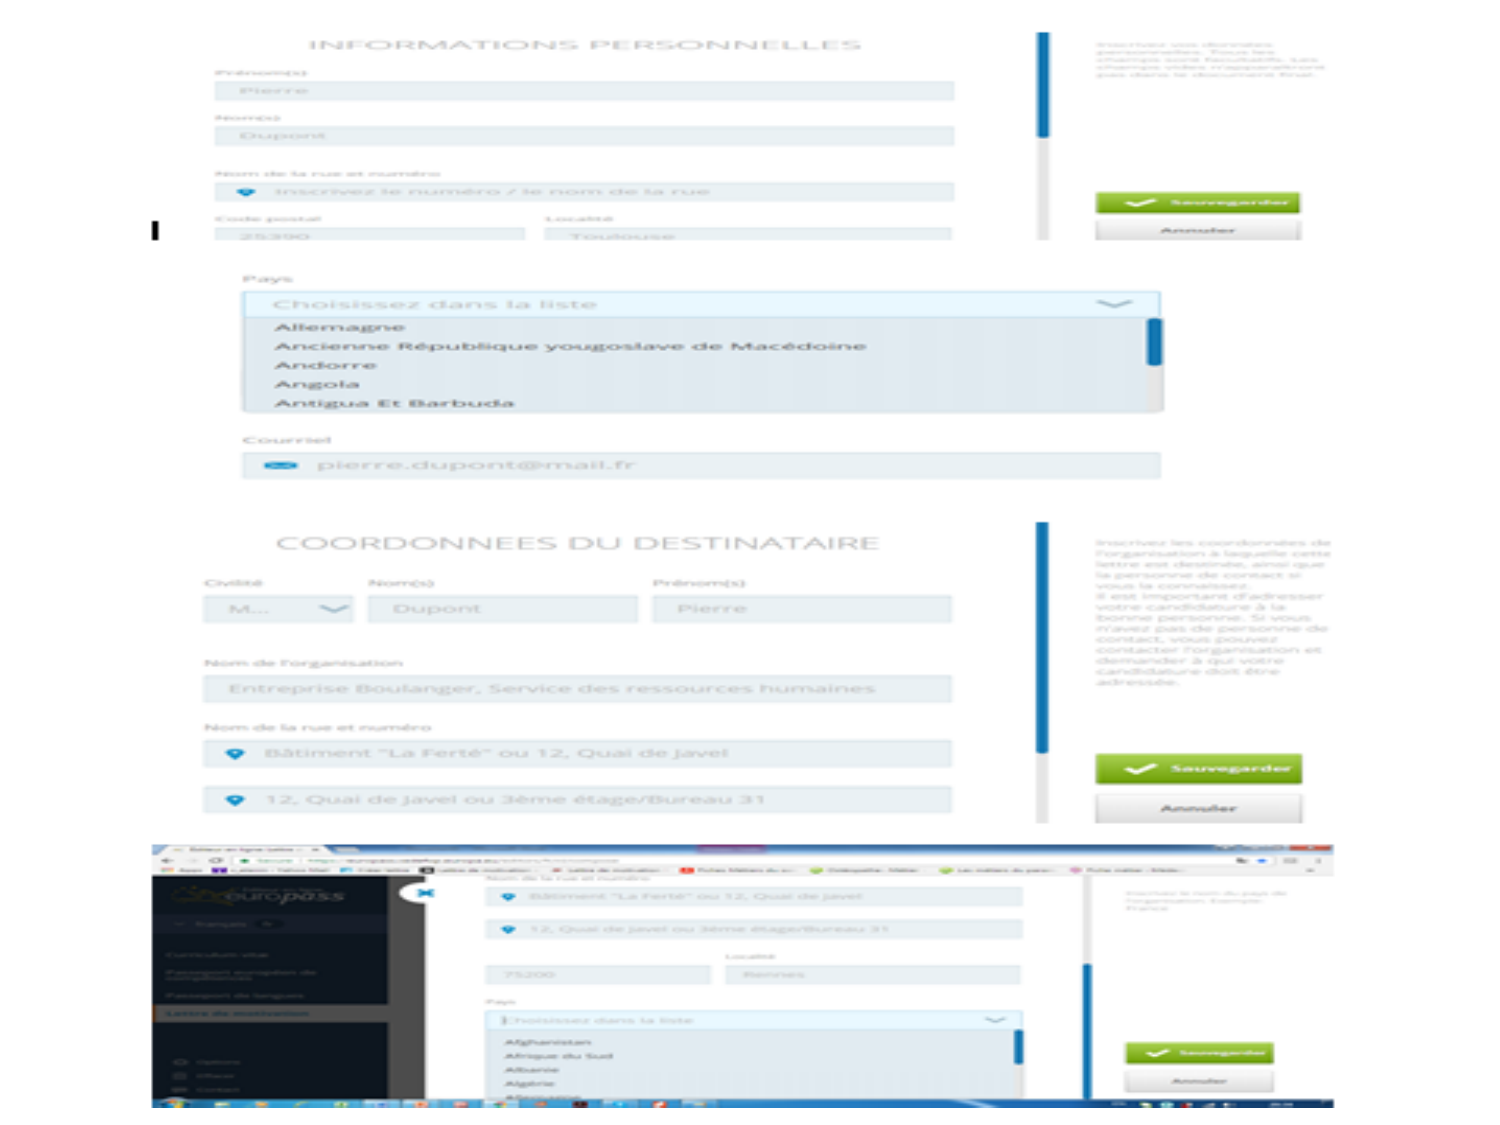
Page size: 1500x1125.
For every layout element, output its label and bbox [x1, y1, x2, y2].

picture [149, 0, 1388, 1109]
